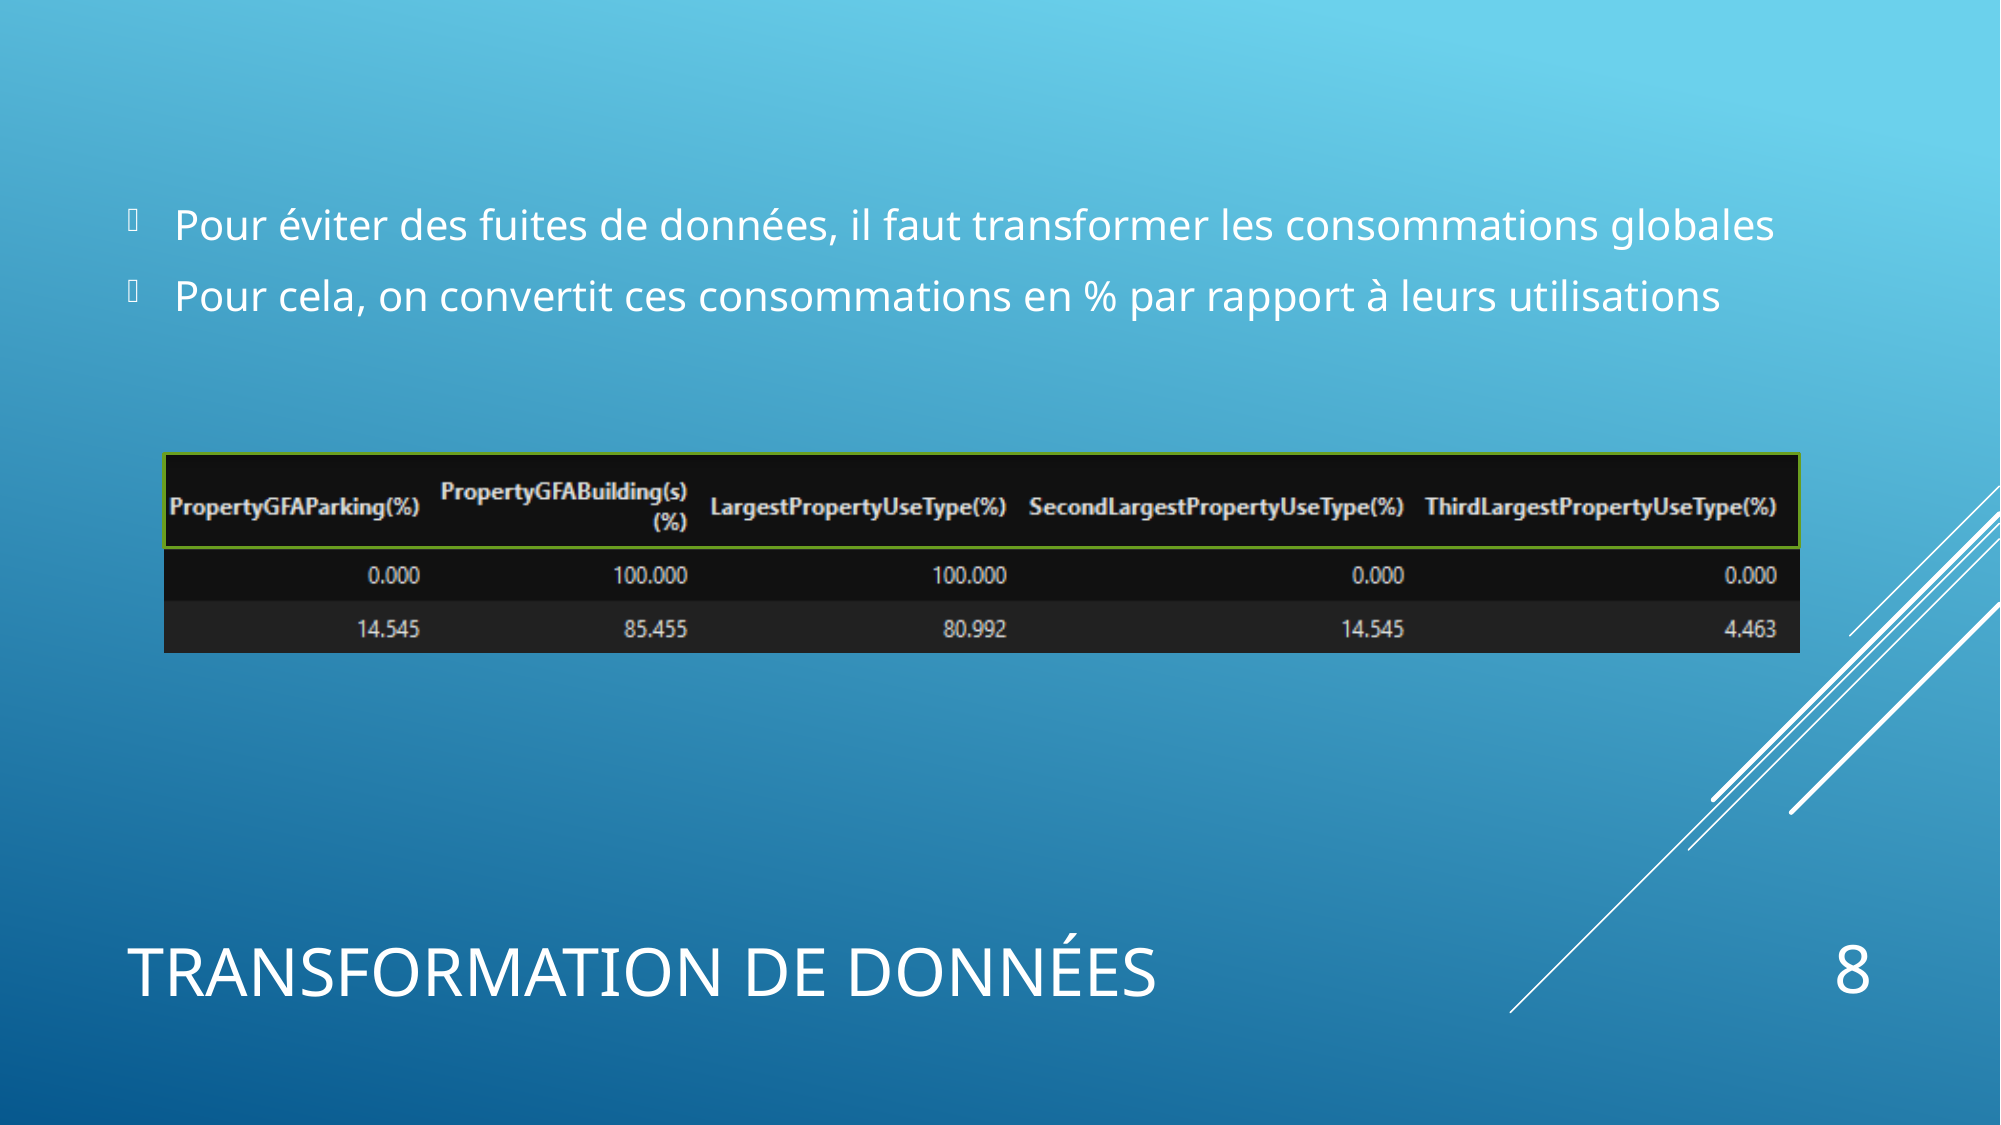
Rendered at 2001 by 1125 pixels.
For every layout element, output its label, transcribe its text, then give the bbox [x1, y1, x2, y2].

title TRANSFORMATION DE DONNÉES [112, 846, 1513, 1094]
list Pour éviter des fuites de données, il faut transformer les consommations globales Pour cela, on convertit ces consommations en % par rapport à leurs utilisations [112, 0, 1836, 592]
slide_number 8 [1700, 915, 1888, 1025]
picture [163, 452, 1800, 654]
